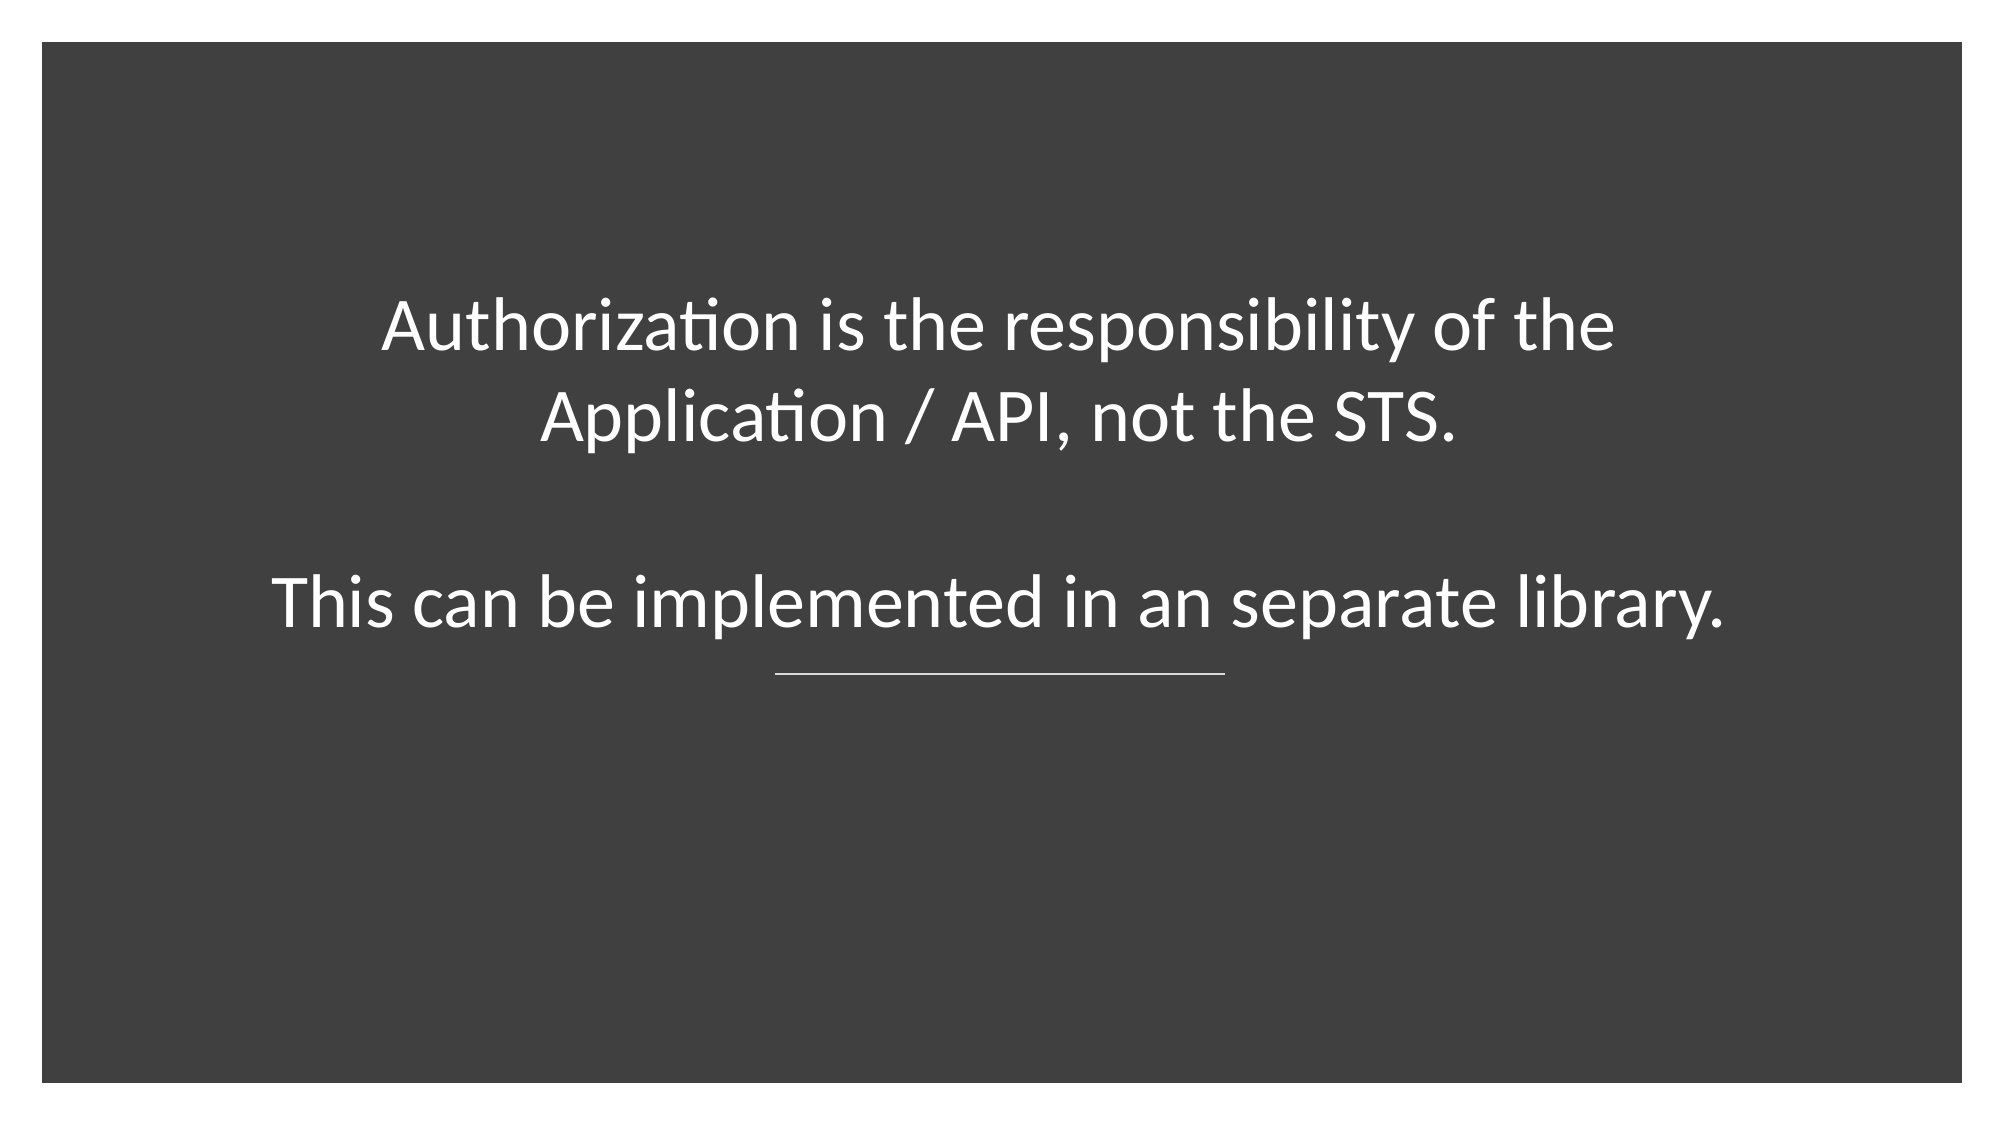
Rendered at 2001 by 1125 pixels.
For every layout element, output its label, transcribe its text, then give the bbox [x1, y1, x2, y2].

text_box Authorization is the responsibility of the Application / API, not the STS. This can be implemented in an separate library. [249, 184, 1750, 650]
text_box [0, 0, 2000, 1125]
text_box [52, 52, 1952, 1073]
